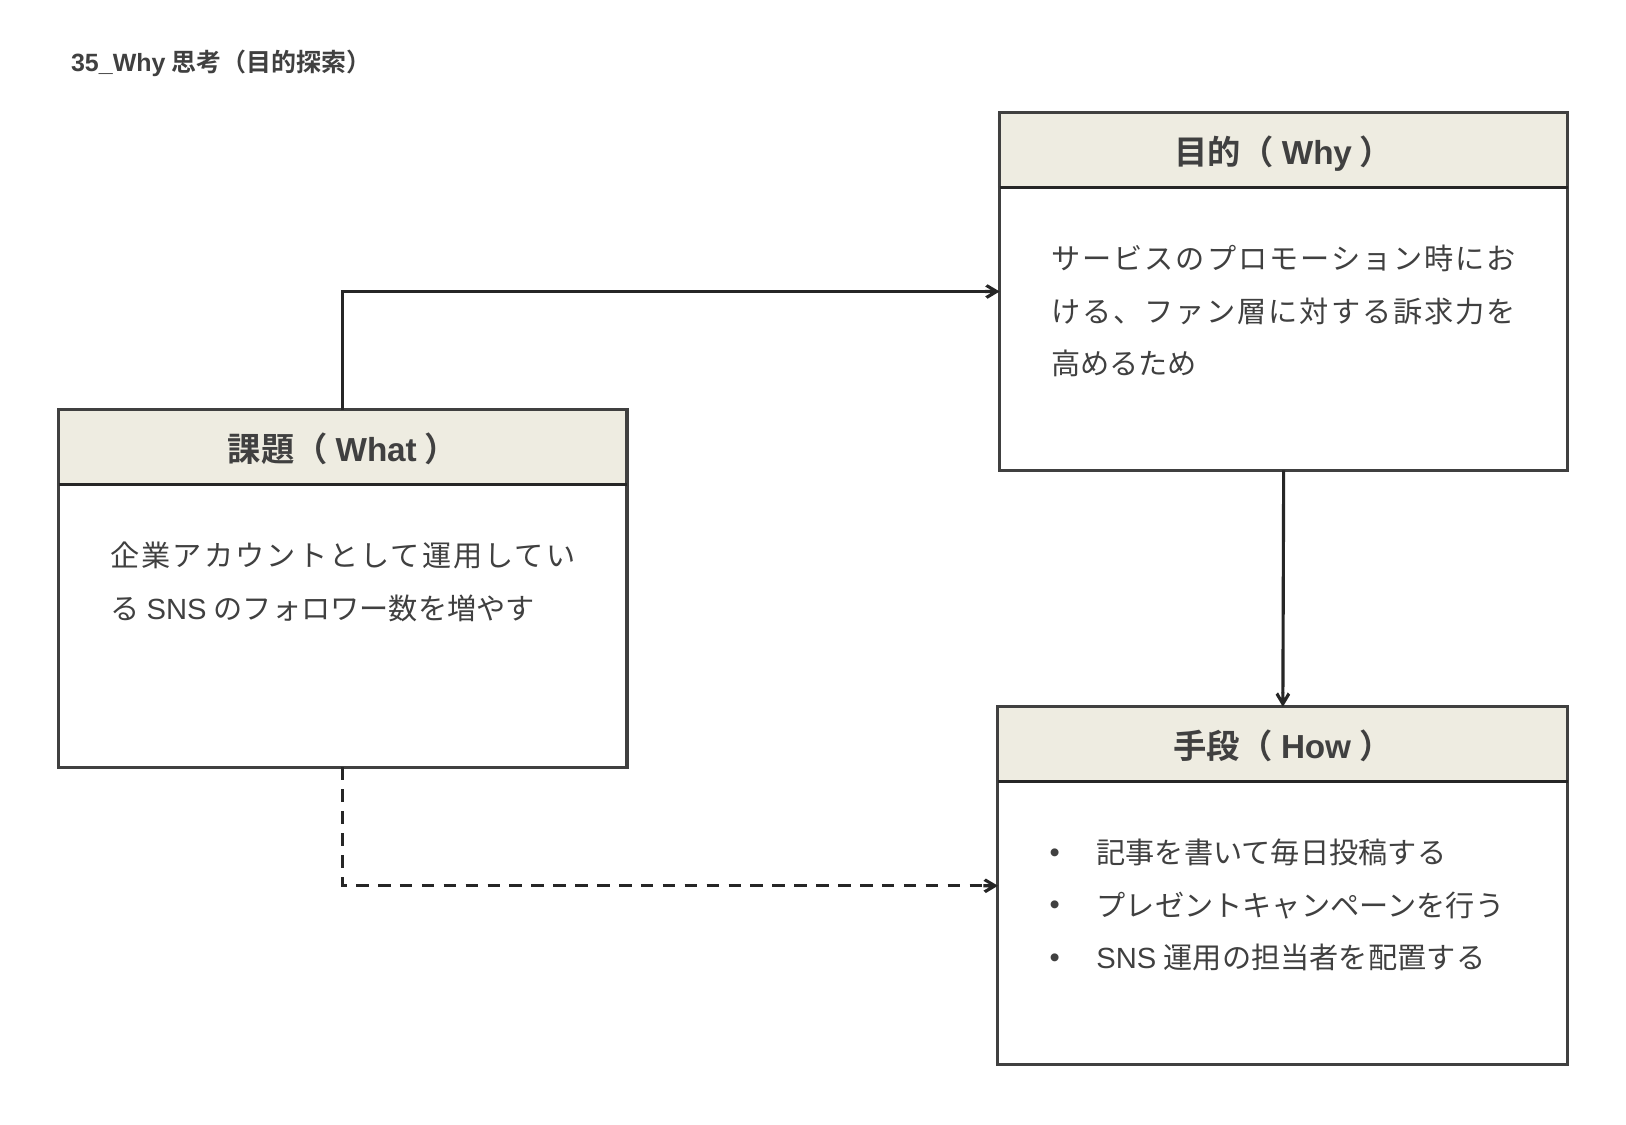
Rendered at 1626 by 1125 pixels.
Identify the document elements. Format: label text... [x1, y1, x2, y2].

text_box 35_Why思考（目的探索） [56, 39, 387, 84]
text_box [996, 706, 1568, 1065]
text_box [611, 499, 730, 1125]
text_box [611, 21, 730, 499]
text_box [997, 112, 1568, 471]
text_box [57, 409, 611, 768]
